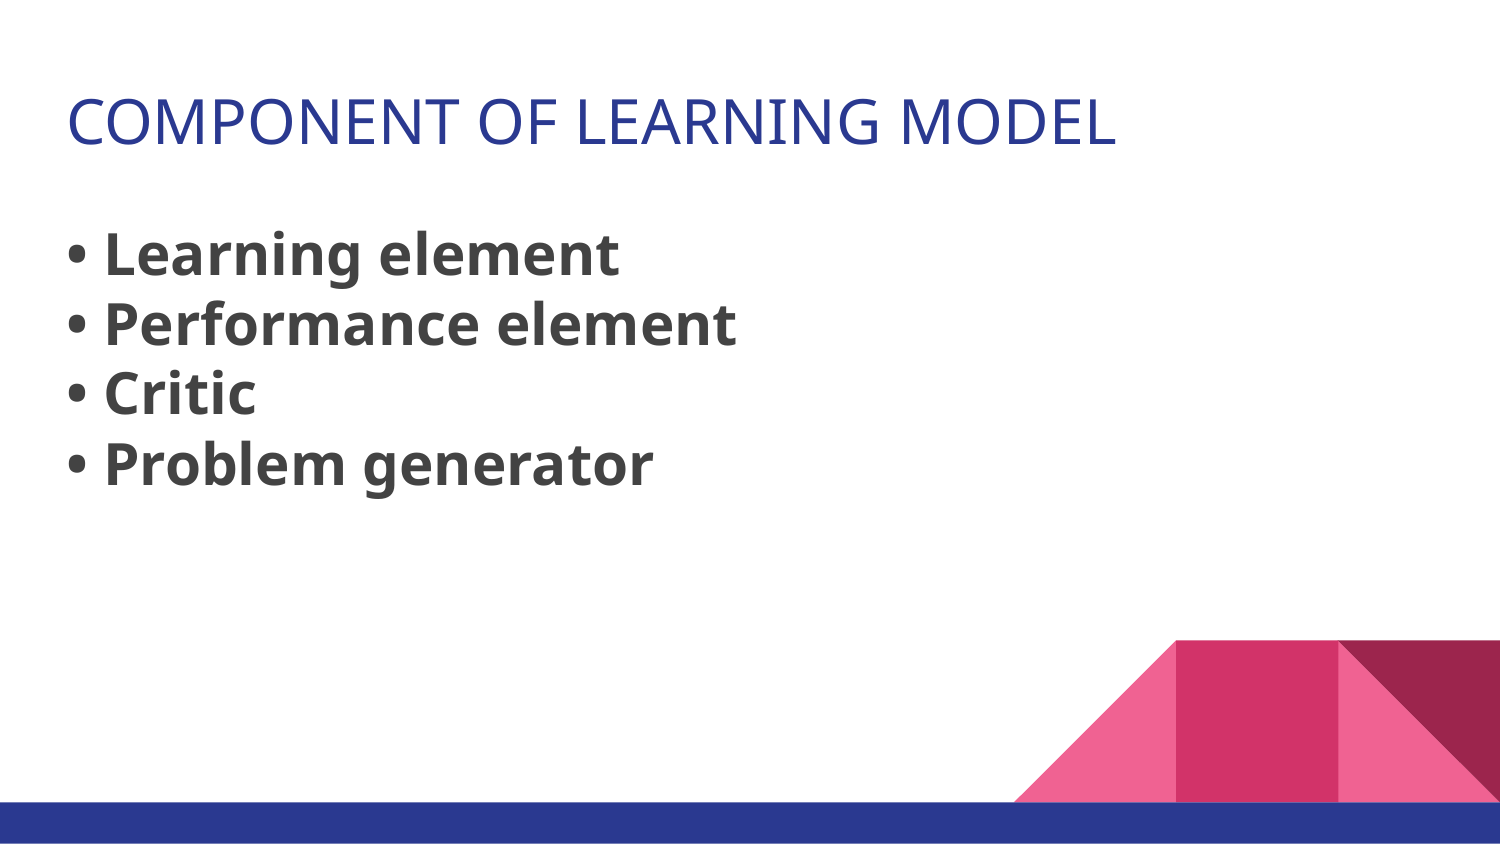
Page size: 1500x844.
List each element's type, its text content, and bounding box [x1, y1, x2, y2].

title COMPONENT OF LEARNING MODEL [51, 67, 1449, 167]
list • Learning element • Performance element • Critic • Problem generator [51, 201, 1449, 750]
